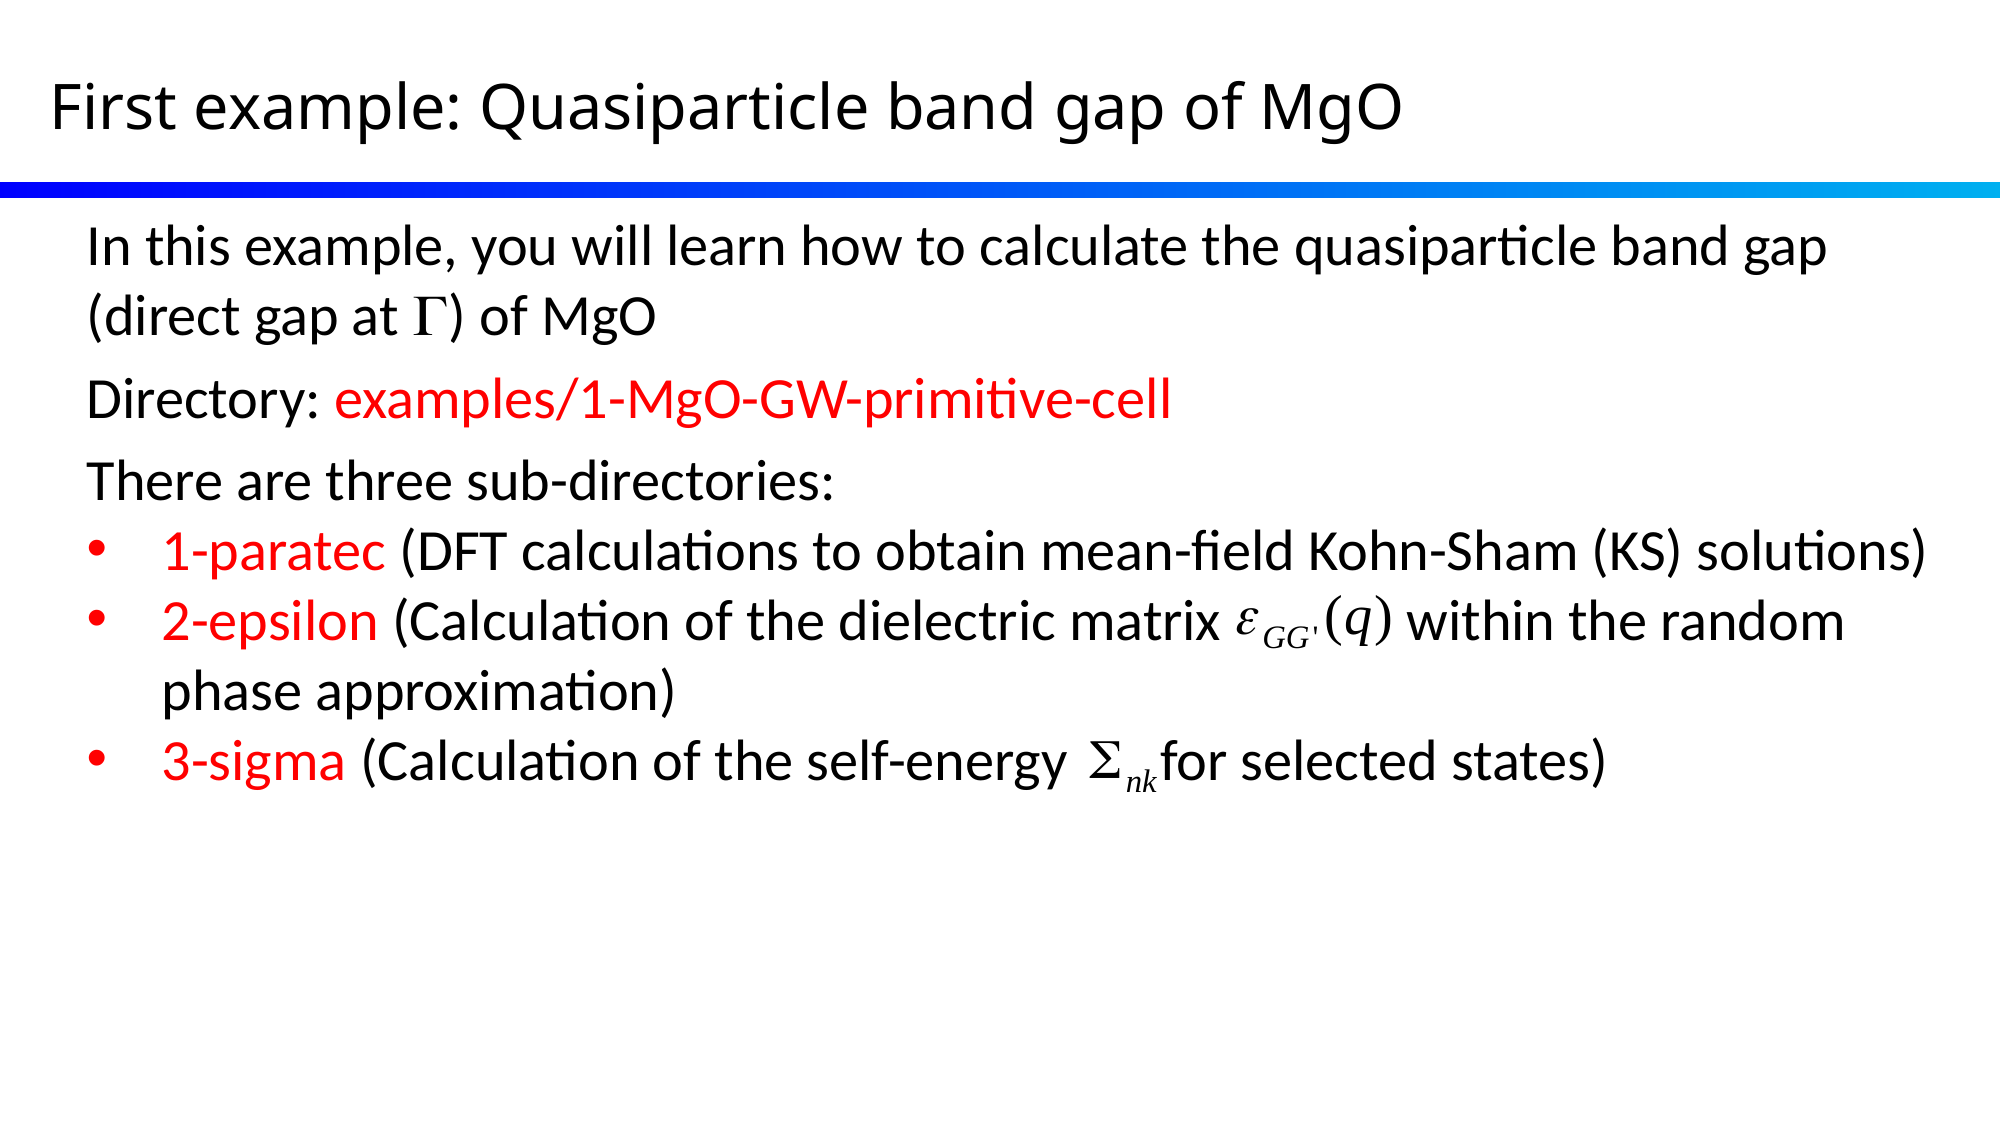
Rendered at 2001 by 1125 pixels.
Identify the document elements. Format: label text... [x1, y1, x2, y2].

title First example: Quasiparticle band gap of MgO [34, 36, 1438, 181]
text_box In this example, you will learn how to calculate the quasiparticle band gap (direct gap at G) of MgO Directory: examples/1-MgO-GW-primitive-cell There are three sub-directories: 1-paratec (DFT calculations to obtain mean-field Kohn-Sham (KS) solutions) 2-epsilon (Calculation of the dielectric matrix within the random phase approximation) 3-sigma (Calculation of the self-energy for selected states) [71, 200, 1982, 800]
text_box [1227, 578, 1401, 663]
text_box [1081, 722, 1171, 807]
text_box [0, 181, 2000, 199]
